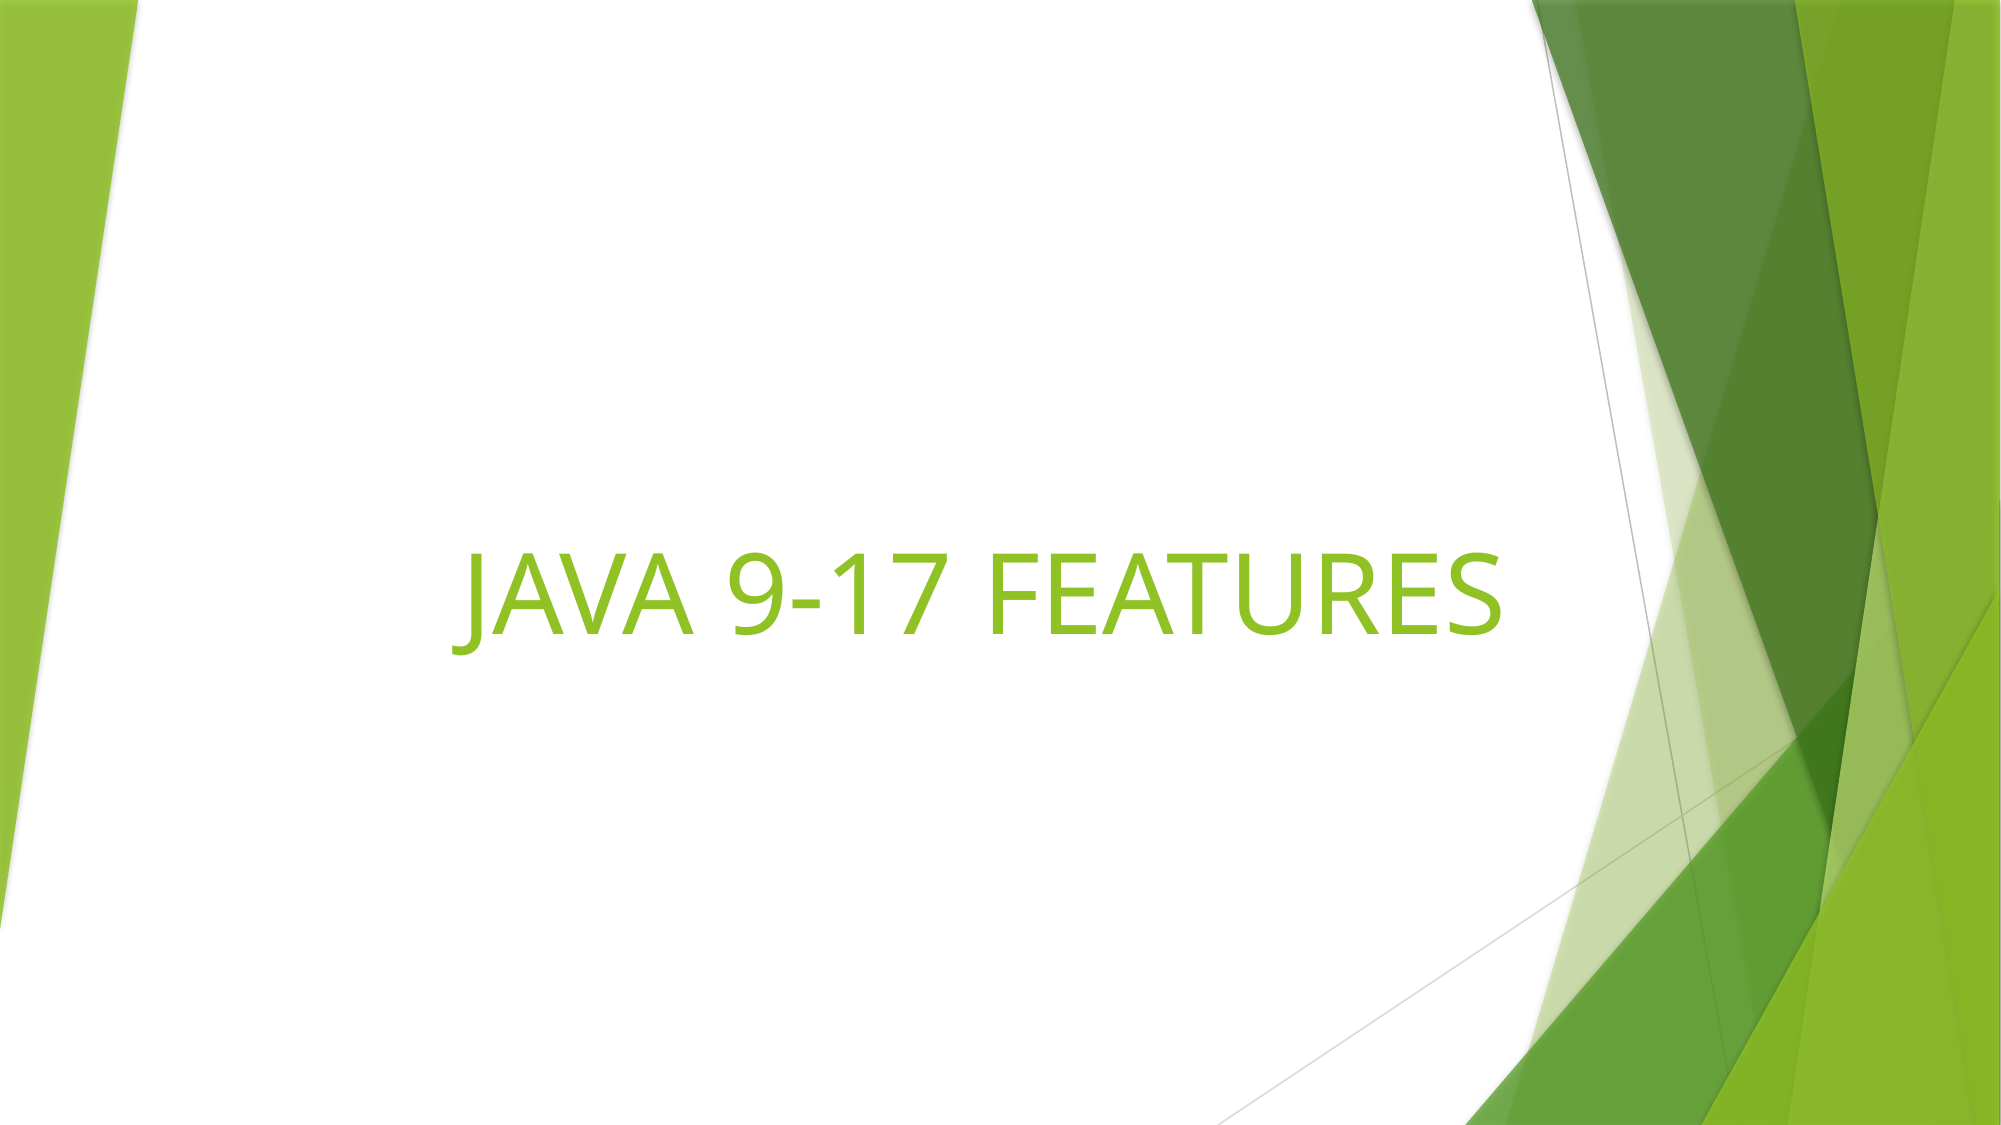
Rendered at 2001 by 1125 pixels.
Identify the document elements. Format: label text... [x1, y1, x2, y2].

title JAVA 9-17 FEATURES [247, 394, 1522, 665]
